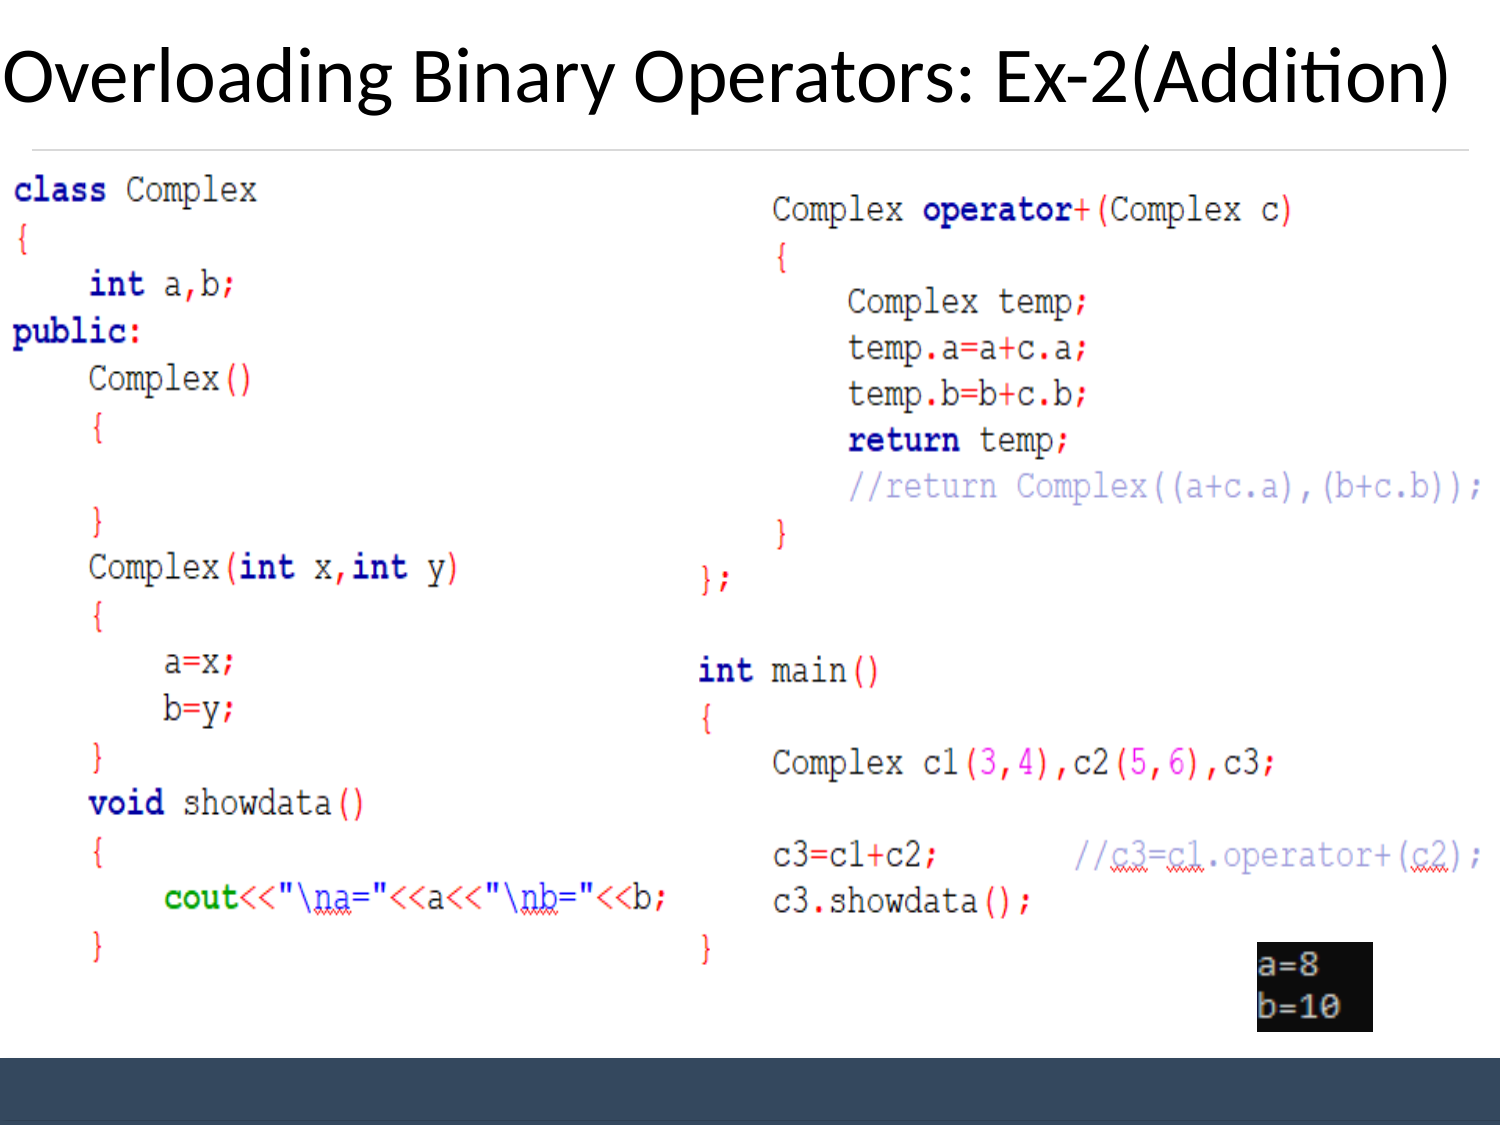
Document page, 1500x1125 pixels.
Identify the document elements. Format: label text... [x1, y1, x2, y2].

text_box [0, 1051, 1500, 1122]
title Overloading Binary Operators: Ex-2(Addition) [0, 21, 1500, 211]
picture [12, 169, 671, 976]
picture [699, 169, 1487, 1033]
